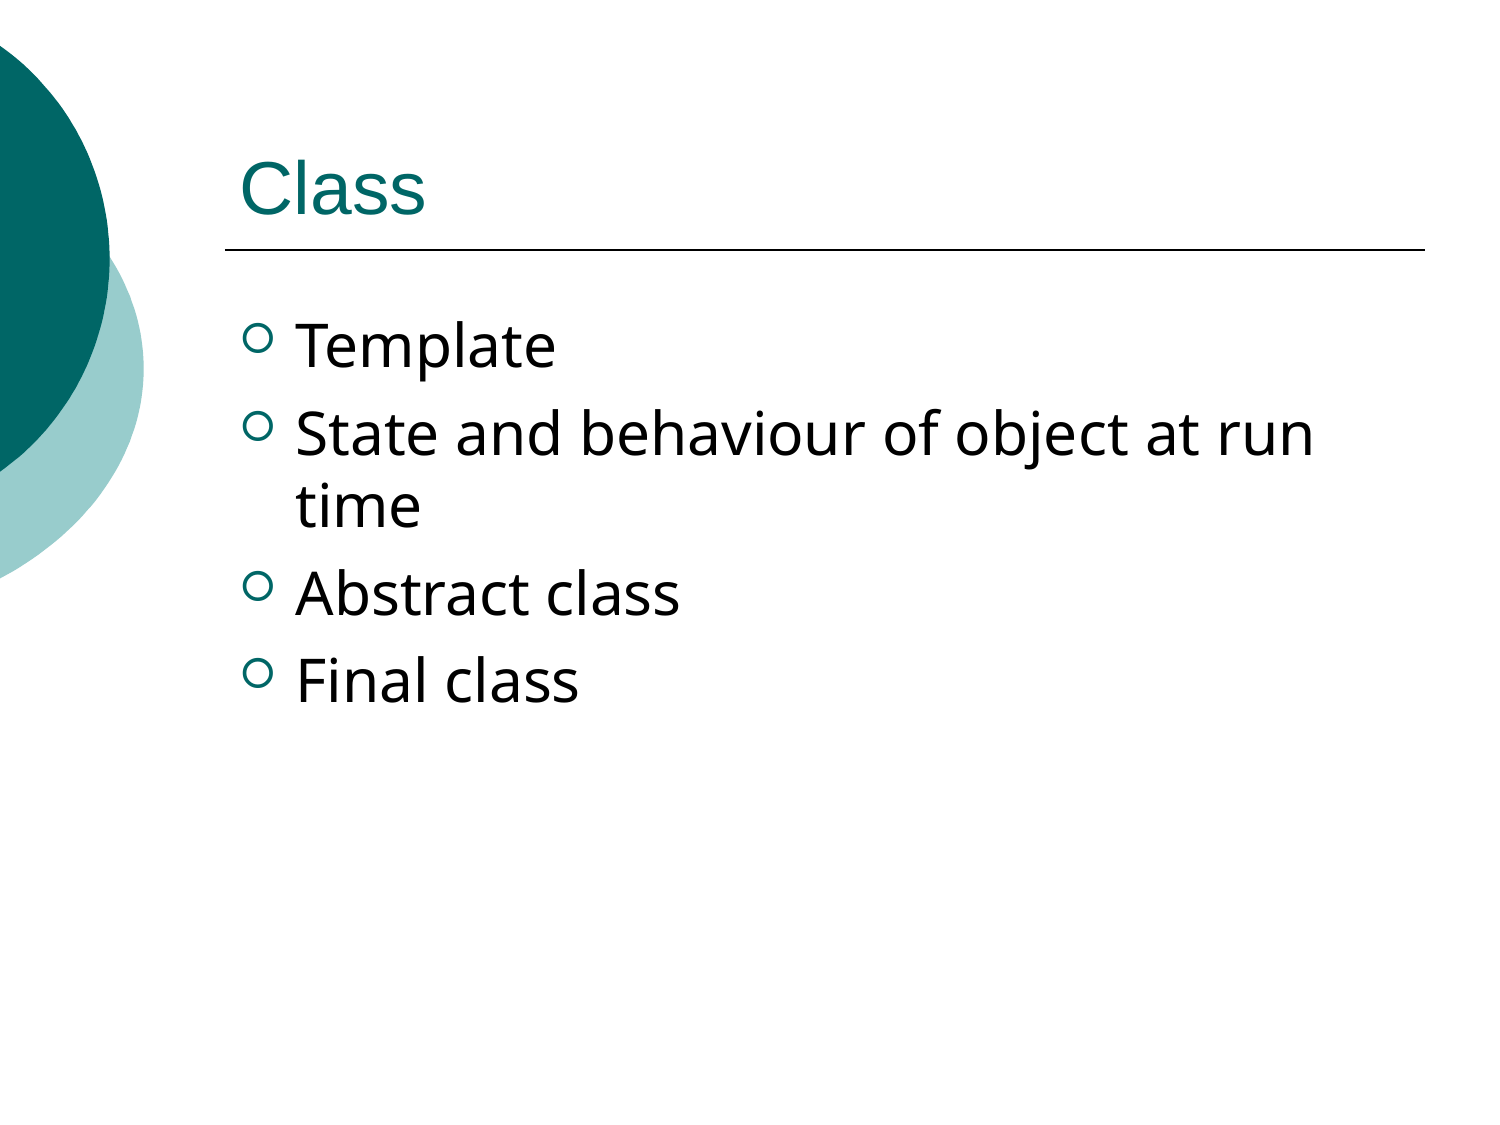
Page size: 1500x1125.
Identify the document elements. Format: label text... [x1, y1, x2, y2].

text_box Template State and behaviour of object at run time Abstract class Final class [233, 290, 1411, 715]
title Class [237, 137, 430, 290]
